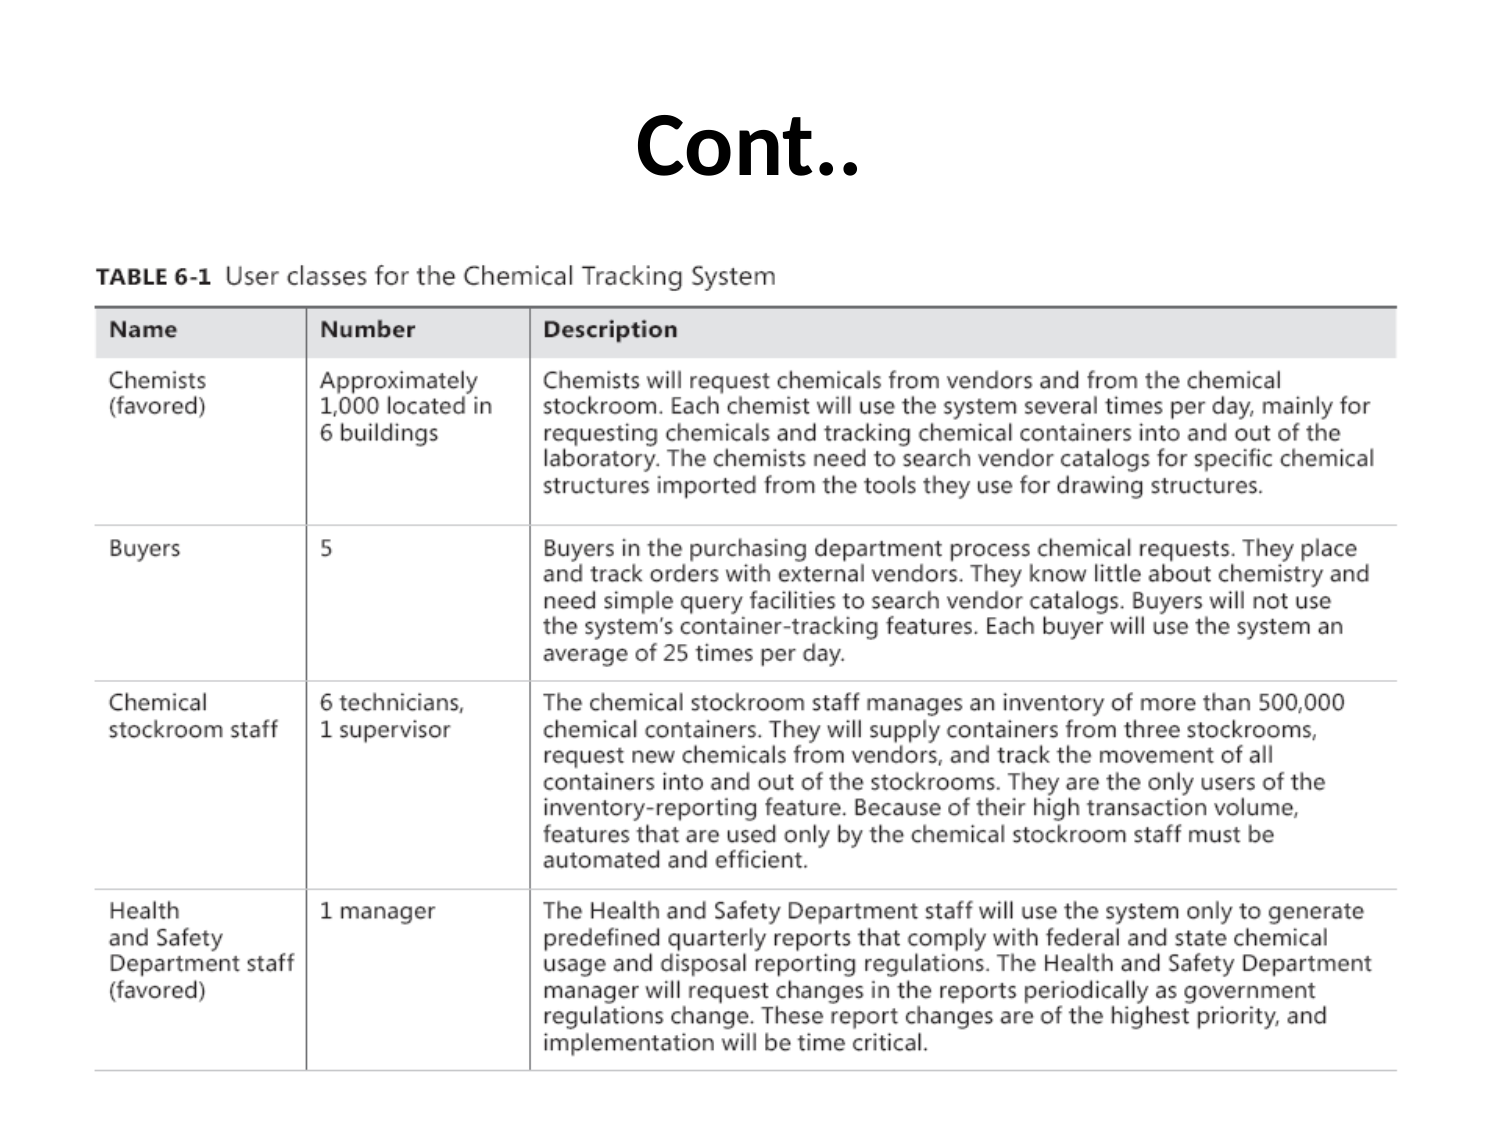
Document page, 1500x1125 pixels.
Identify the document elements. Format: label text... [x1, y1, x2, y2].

picture [73, 249, 1427, 1088]
title Cont.. [75, 45, 1425, 233]
